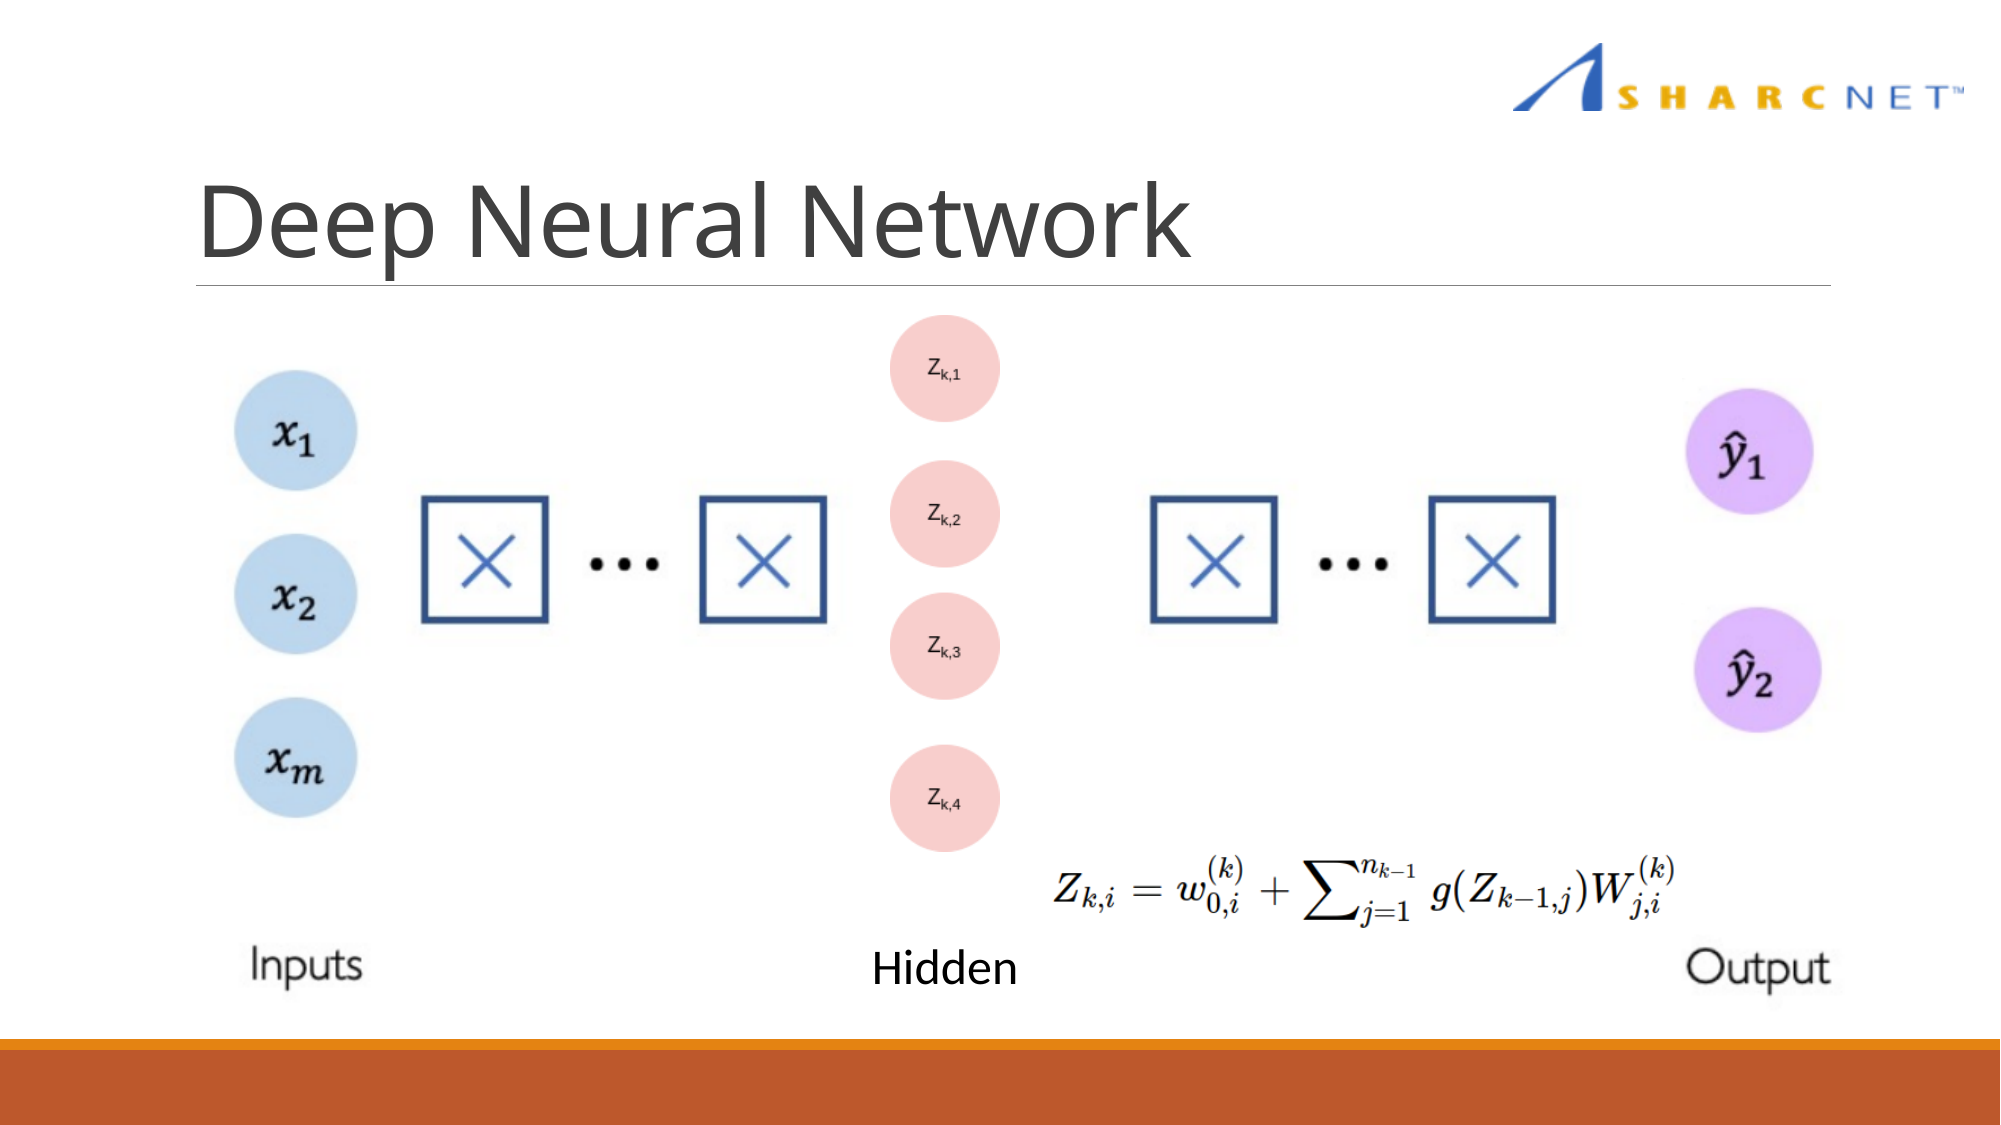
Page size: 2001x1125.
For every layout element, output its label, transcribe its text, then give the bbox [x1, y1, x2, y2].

picture [210, 327, 395, 1035]
picture [406, 461, 858, 648]
picture [1512, 42, 1964, 111]
picture [1134, 461, 1586, 648]
text_box Hidden [856, 927, 1307, 1003]
picture [1044, 603, 1853, 1022]
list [890, 315, 1000, 852]
picture [1681, 378, 1822, 530]
title Deep Neural Network [180, 47, 1830, 285]
